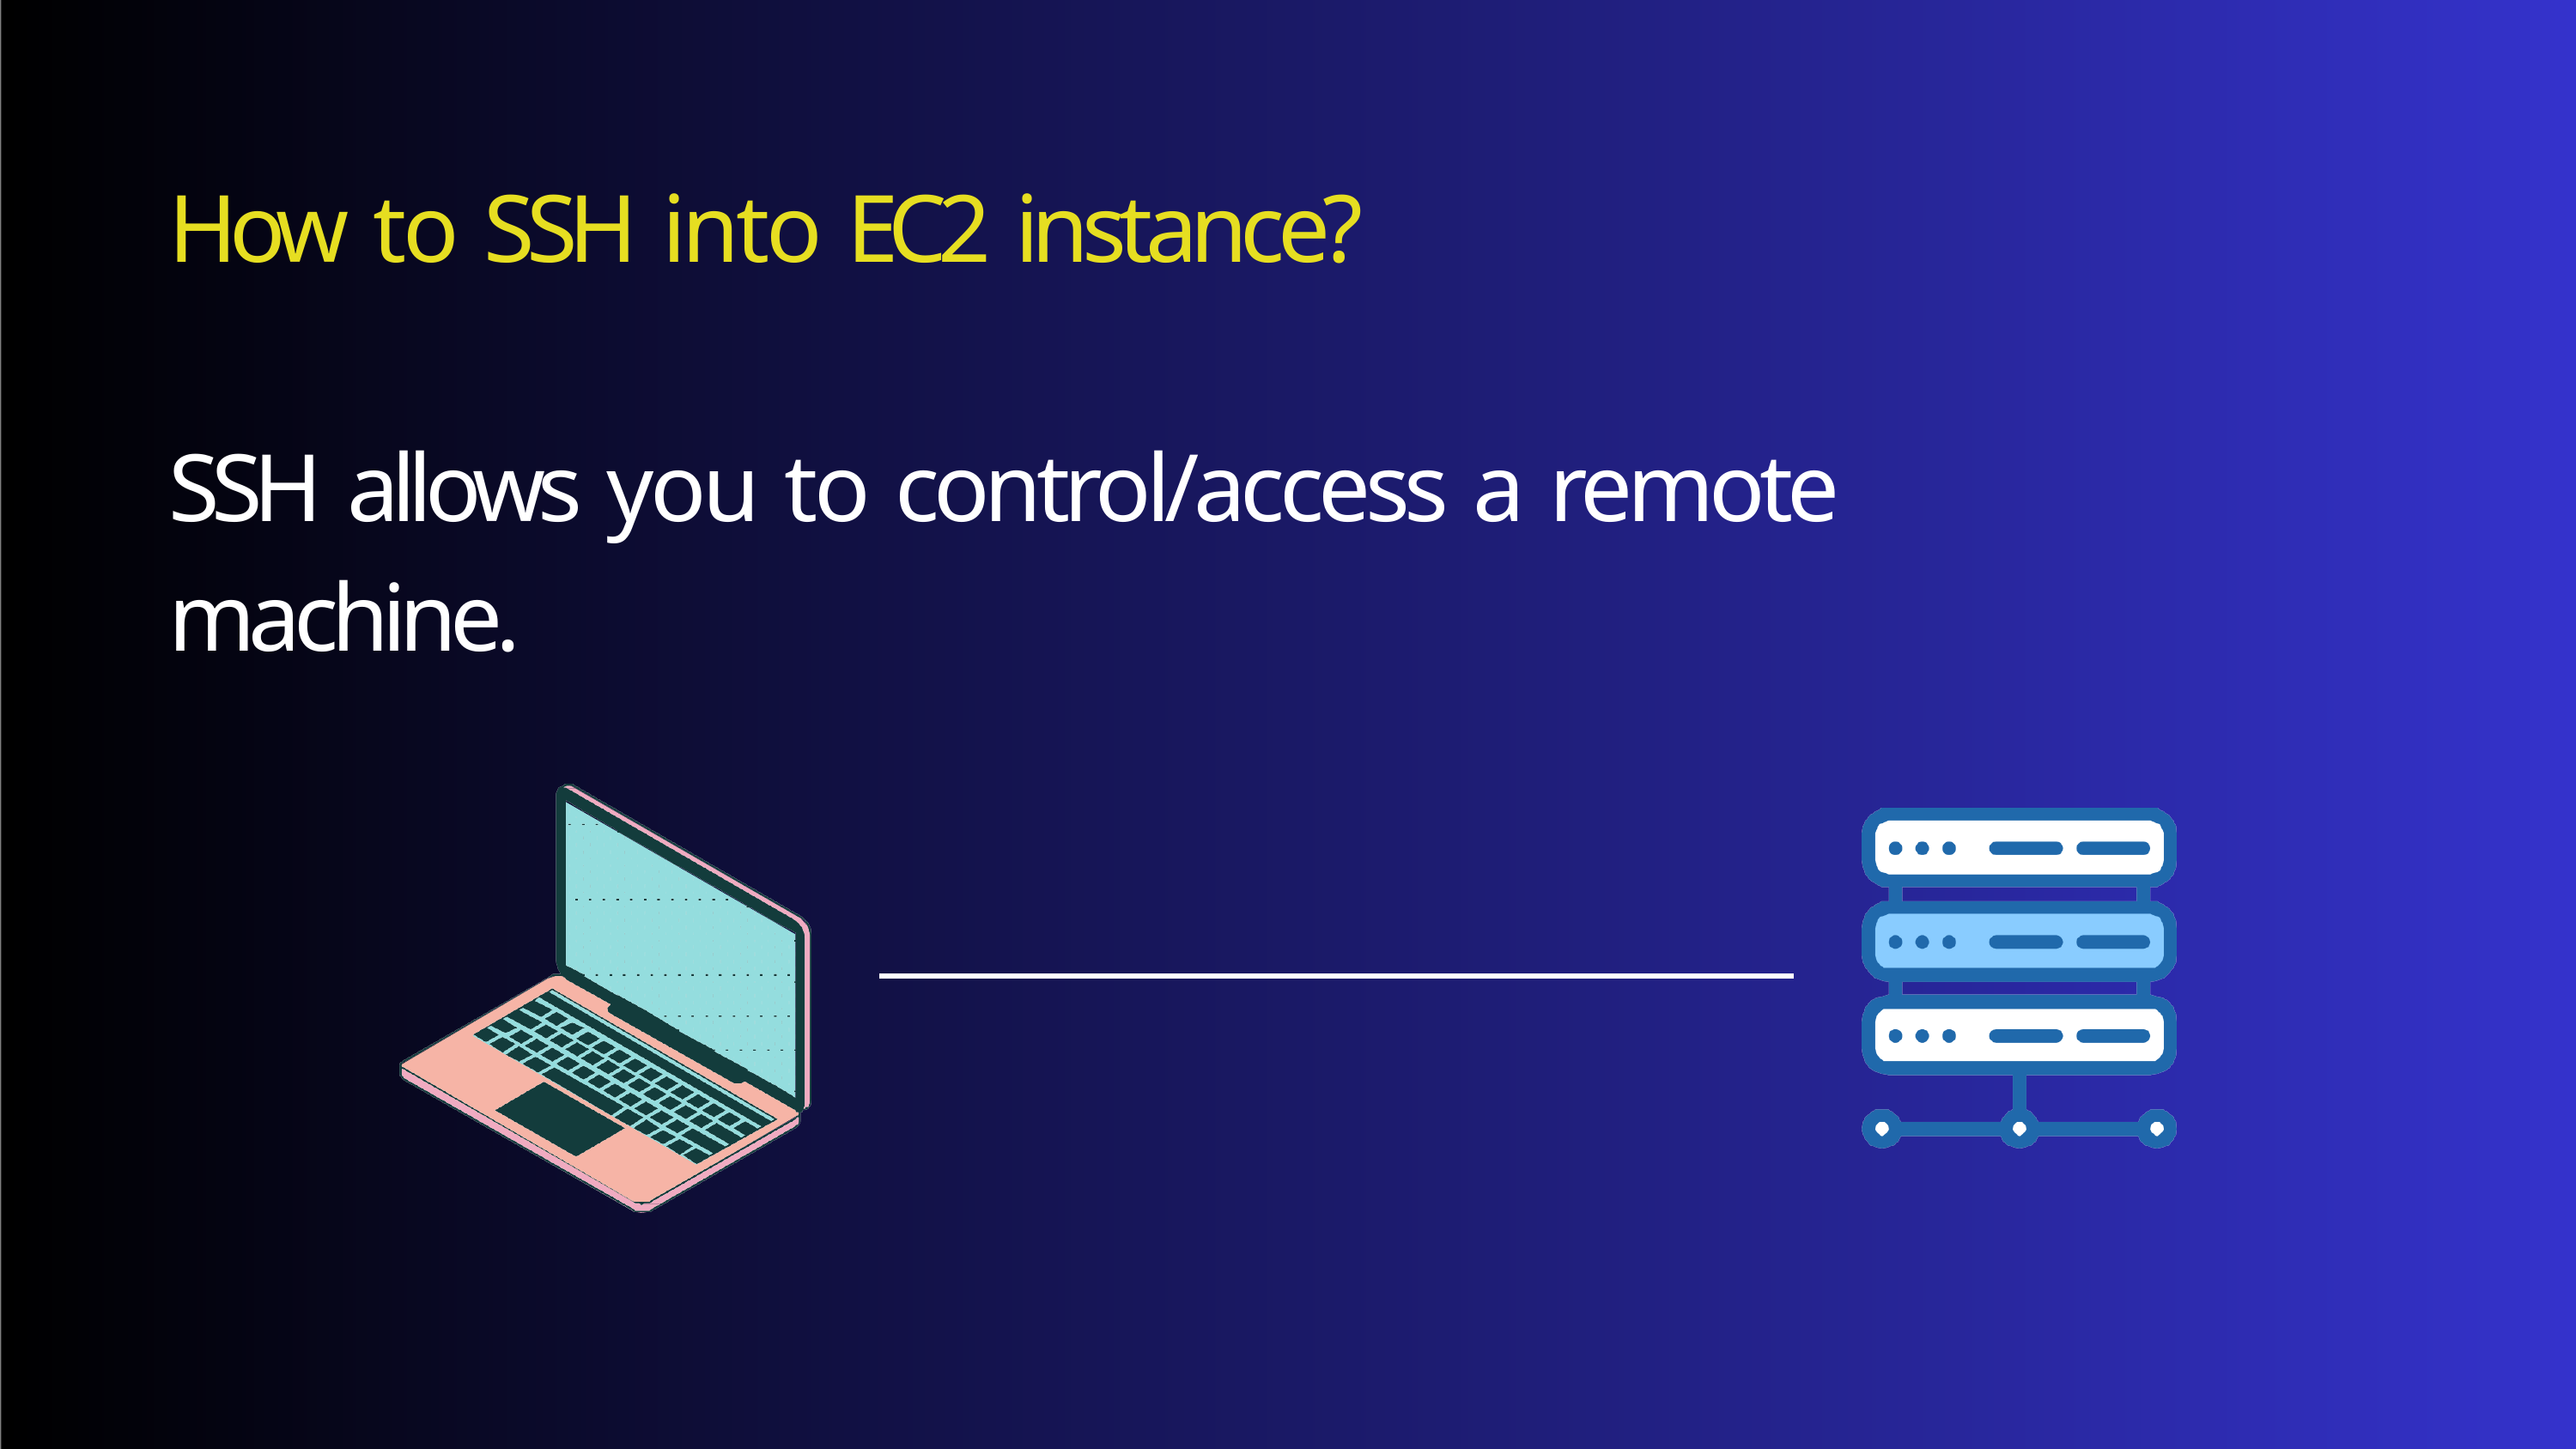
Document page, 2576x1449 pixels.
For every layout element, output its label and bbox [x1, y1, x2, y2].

text_box [0, 0, 2576, 1449]
